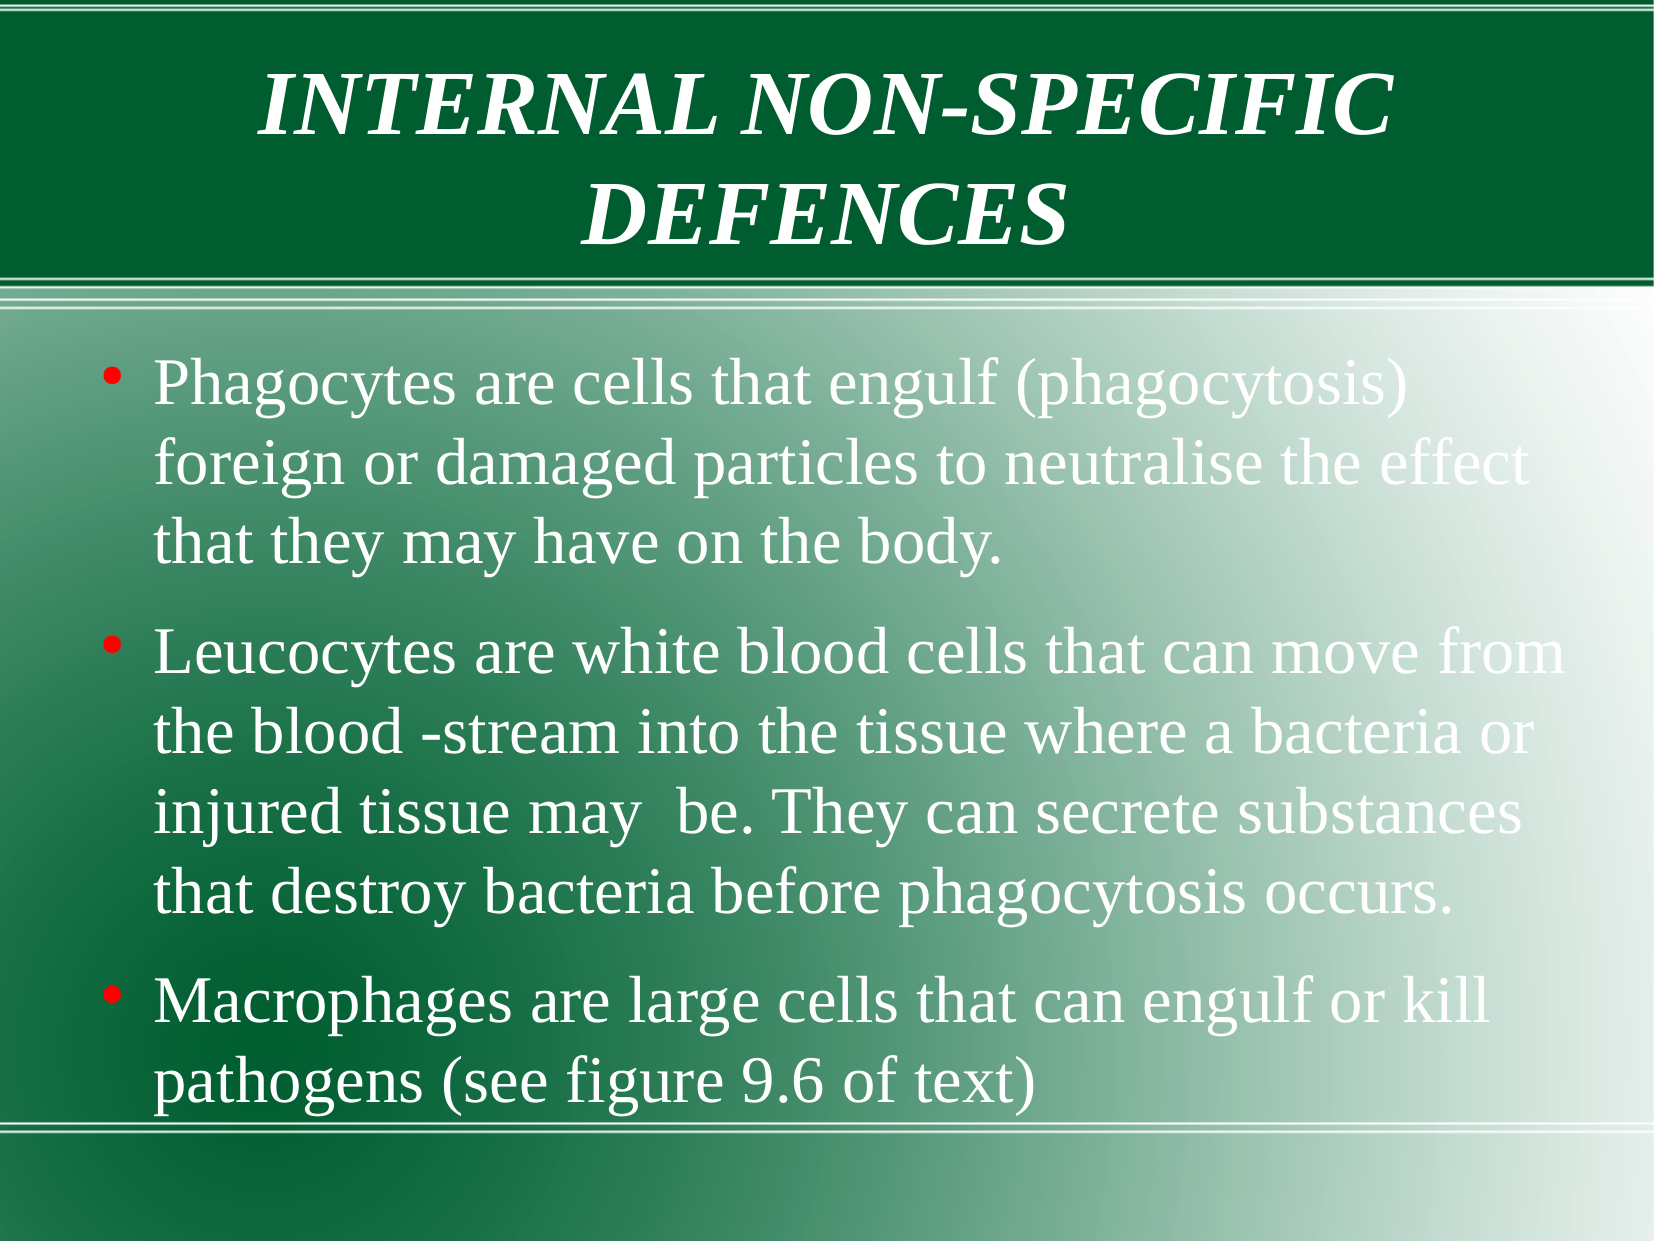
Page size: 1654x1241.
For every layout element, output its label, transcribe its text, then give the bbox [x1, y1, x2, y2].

title INTERNAL NON-SPECIFIC DEFENCES [82, 49, 1571, 257]
picture [0, 0, 1654, 1241]
list Phagocytes are cells that engulf (phagocytosis) foreign or damaged particles to neutralise the effect that they may have on the body. Leucocytes are white blood cells that can move from the blood -stream into the tissue where a bacteria or injured tissue may be. They can secrete substances that destroy bacteria before phagocytosis occurs. Macrophages are large cells that can engulf or kill pathogens (see figure 9.6 of text) [82, 337, 1571, 1156]
